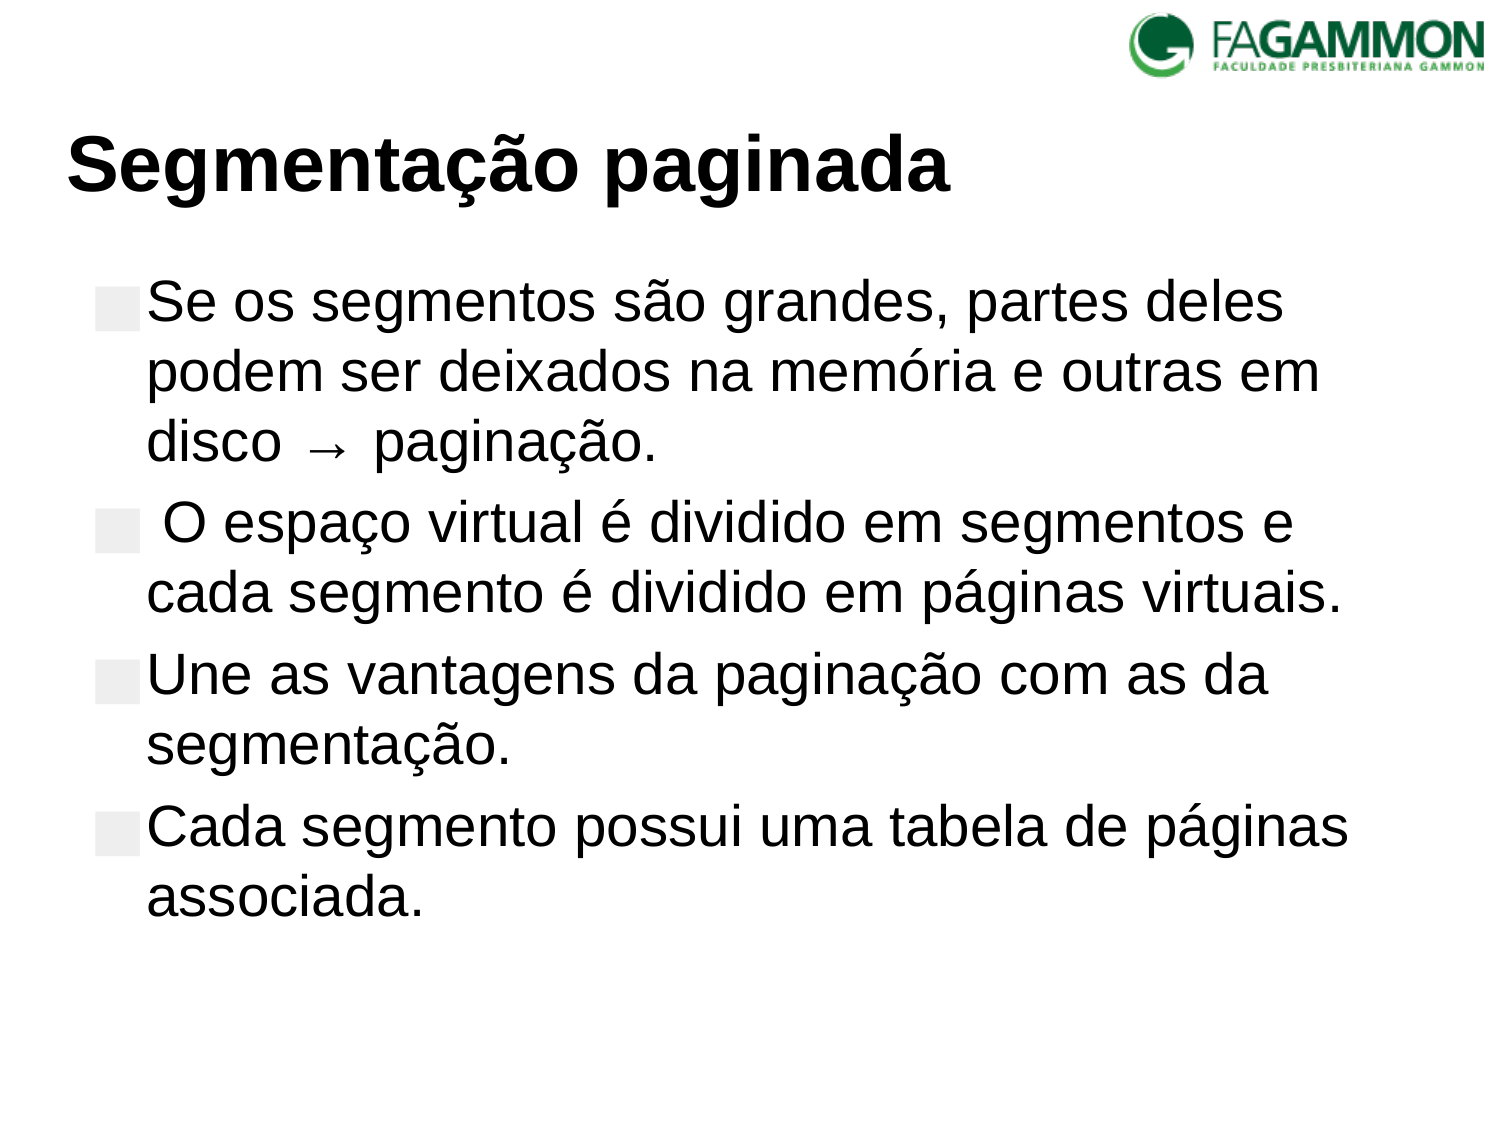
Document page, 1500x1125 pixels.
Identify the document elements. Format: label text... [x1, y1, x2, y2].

picture [1122, 8, 1490, 83]
list Se os segmentos são grandes, partes deles podem ser deixados na memória e outras em disco → paginação. O espaço virtual é dividido em segmentos e cada segmento é dividido em páginas virtuais. Une as vantagens da paginação com as da segmentação. Cada segmento possui uma tabela de páginas associada. [75, 255, 1425, 977]
title Segmentação paginada [51, 97, 1449, 223]
